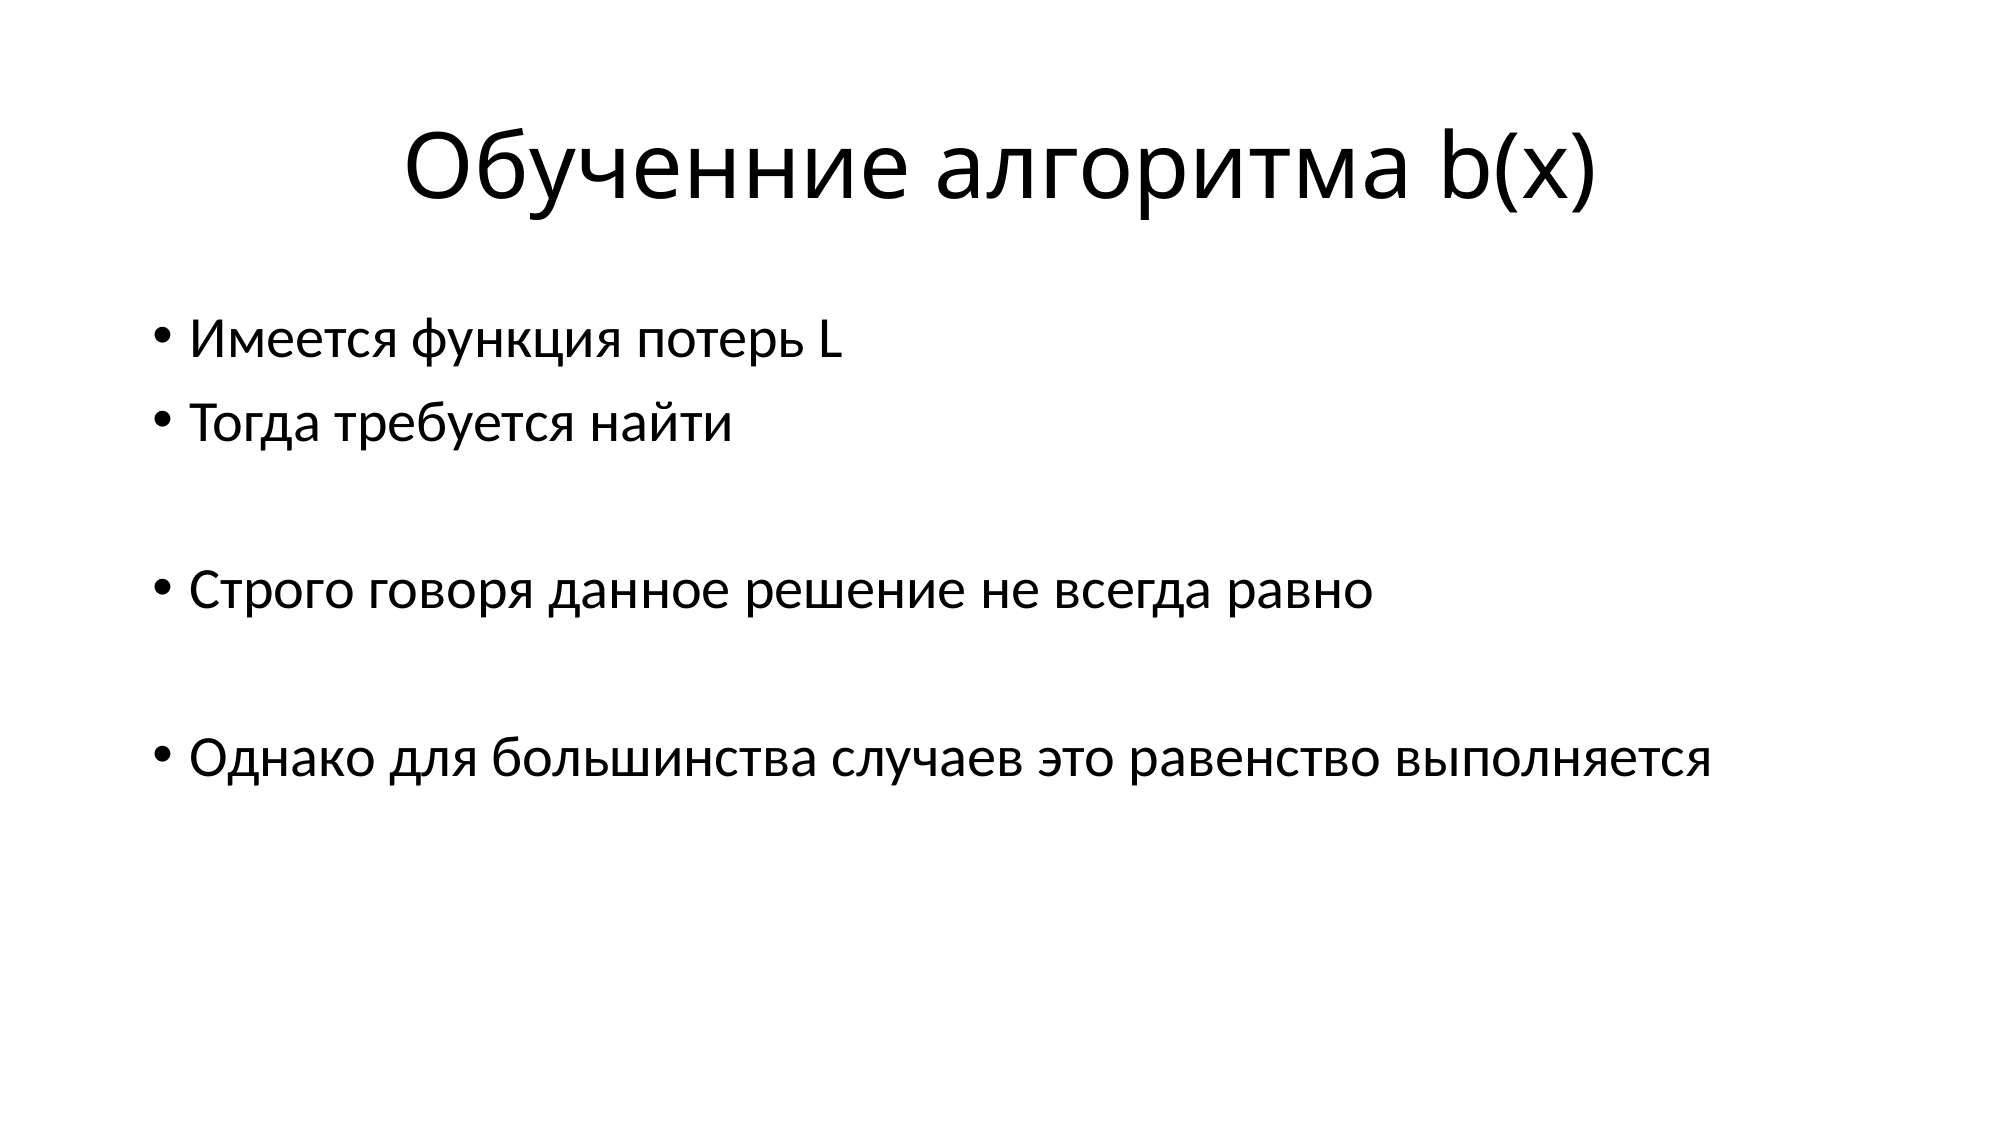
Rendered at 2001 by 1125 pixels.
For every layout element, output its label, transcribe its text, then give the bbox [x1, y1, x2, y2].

title Обученние алгоритма b(x) [137, 59, 1863, 278]
